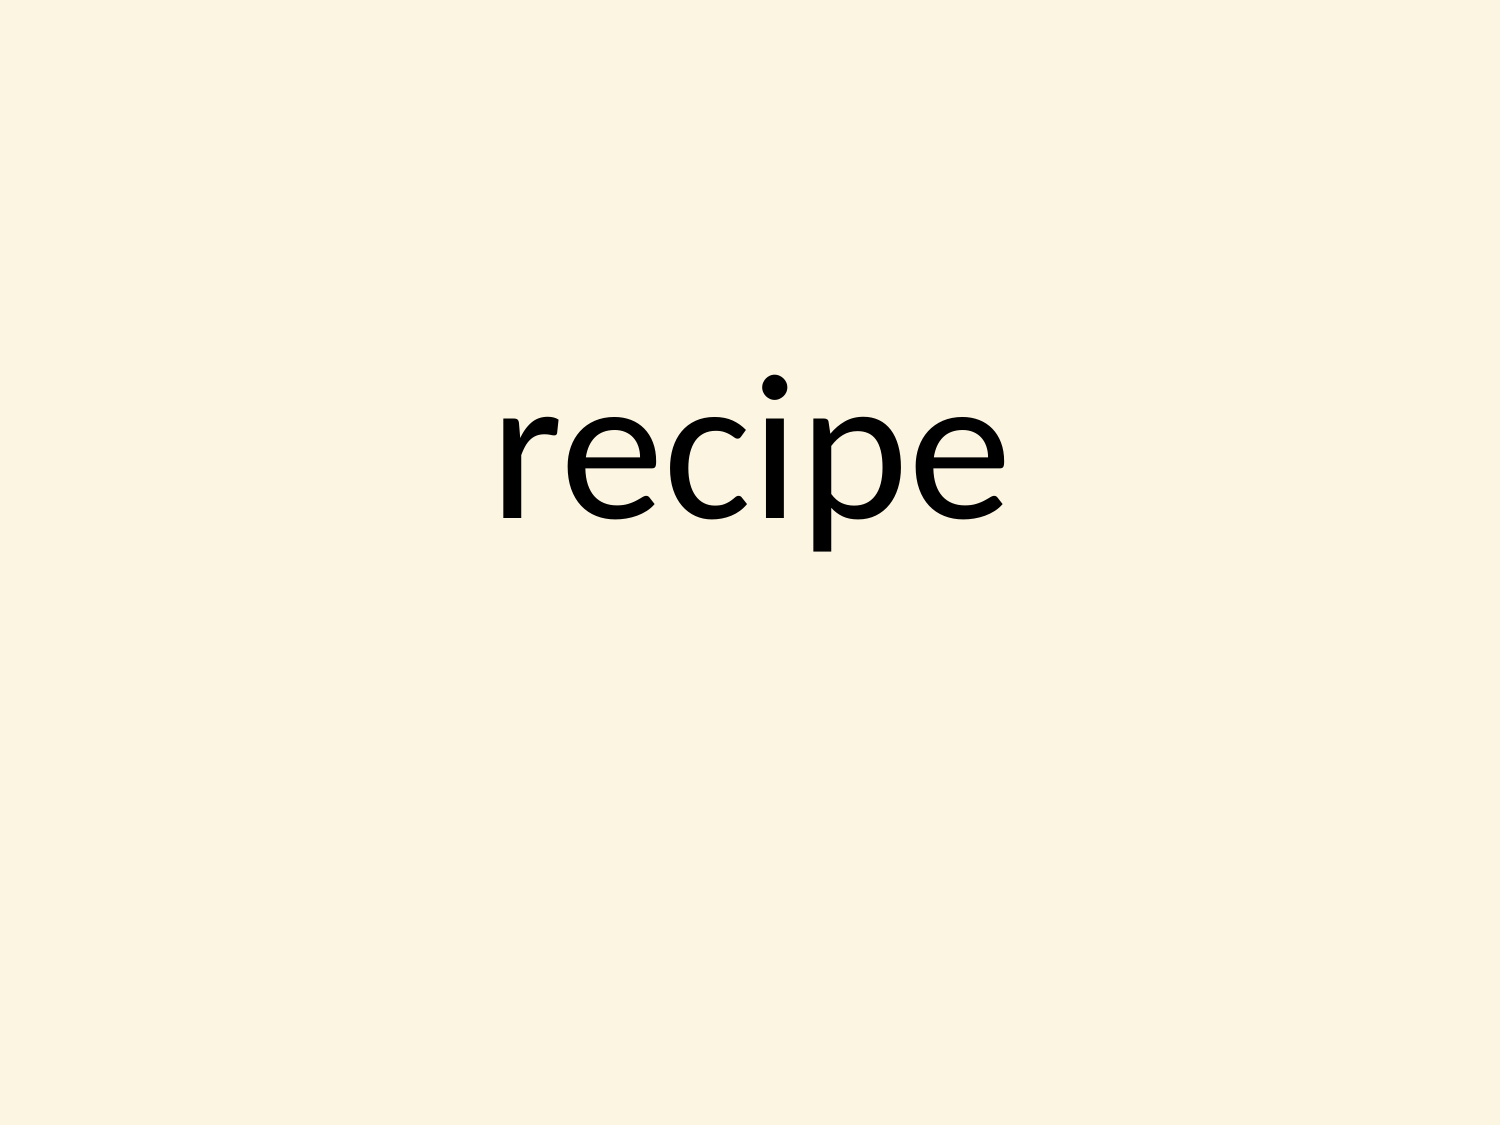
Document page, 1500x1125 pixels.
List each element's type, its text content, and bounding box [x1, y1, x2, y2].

list recipe [76, 302, 1428, 669]
